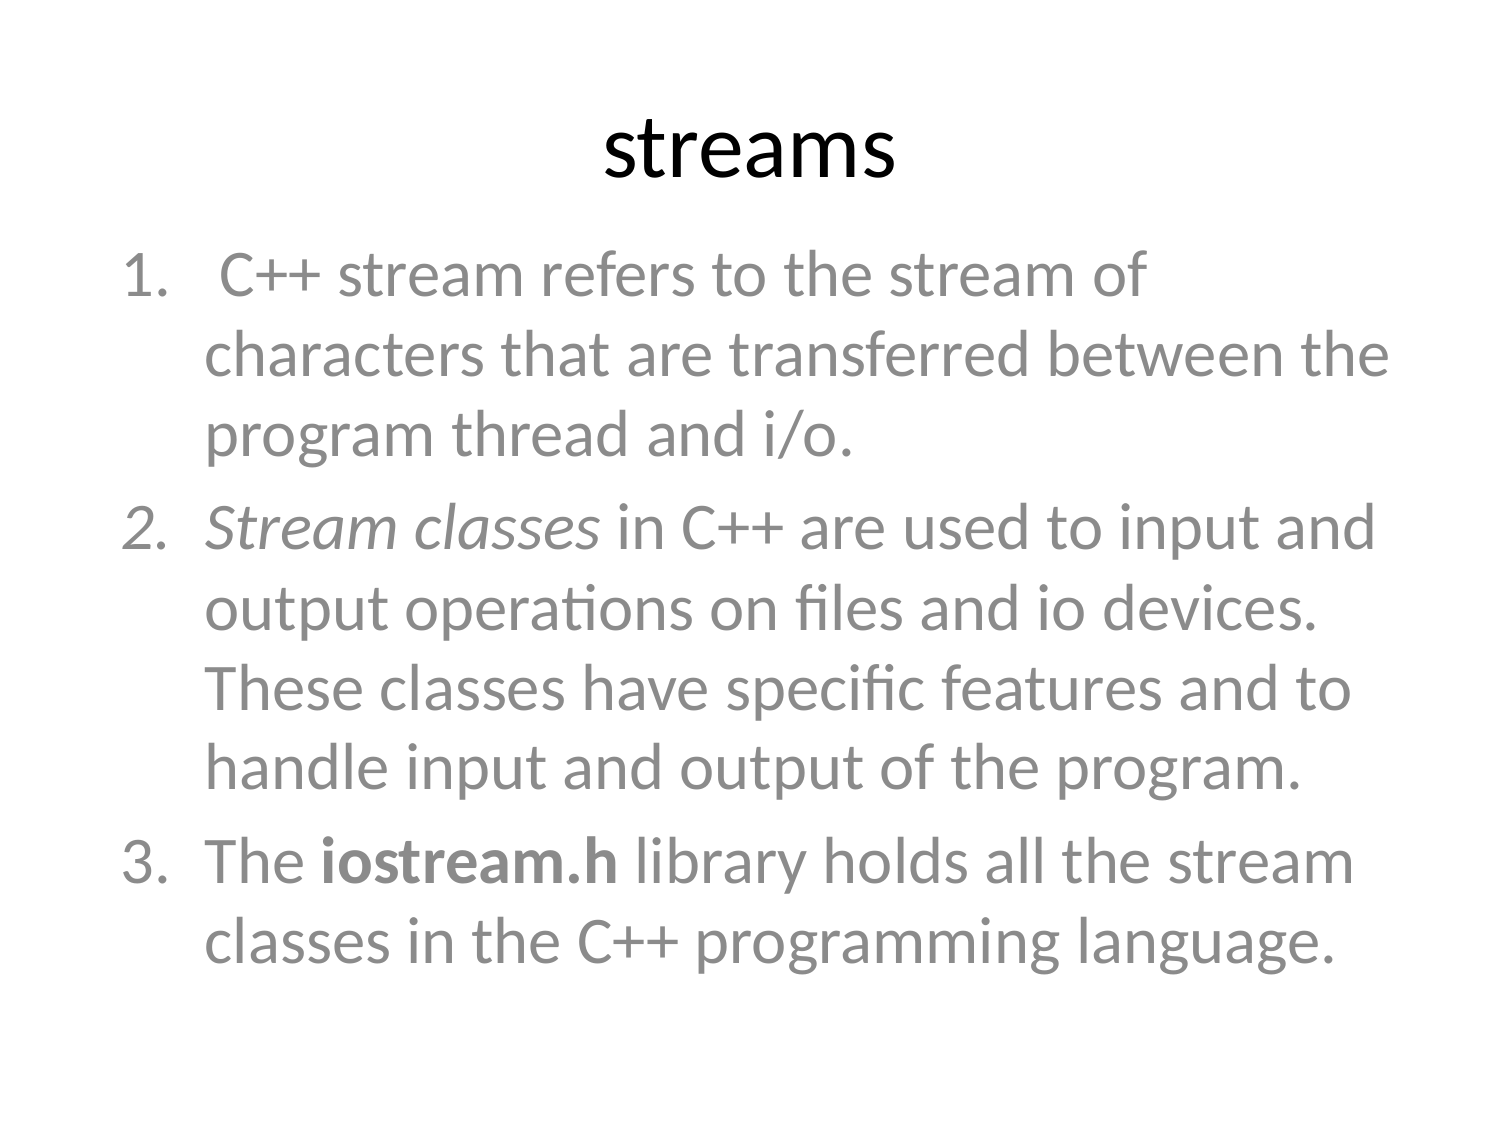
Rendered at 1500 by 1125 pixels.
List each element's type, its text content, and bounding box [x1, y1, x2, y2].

title streams [112, 46, 1388, 222]
subtitle C++ stream refers to the stream of characters that are transferred between the program thread and i/o. Stream classes in C++ are used to input and output operations on files and io devices. These classes have specific features and to handle input and output of the program. The iostream.h library holds all the stream classes in the C++ programming language. [105, 222, 1442, 1067]
